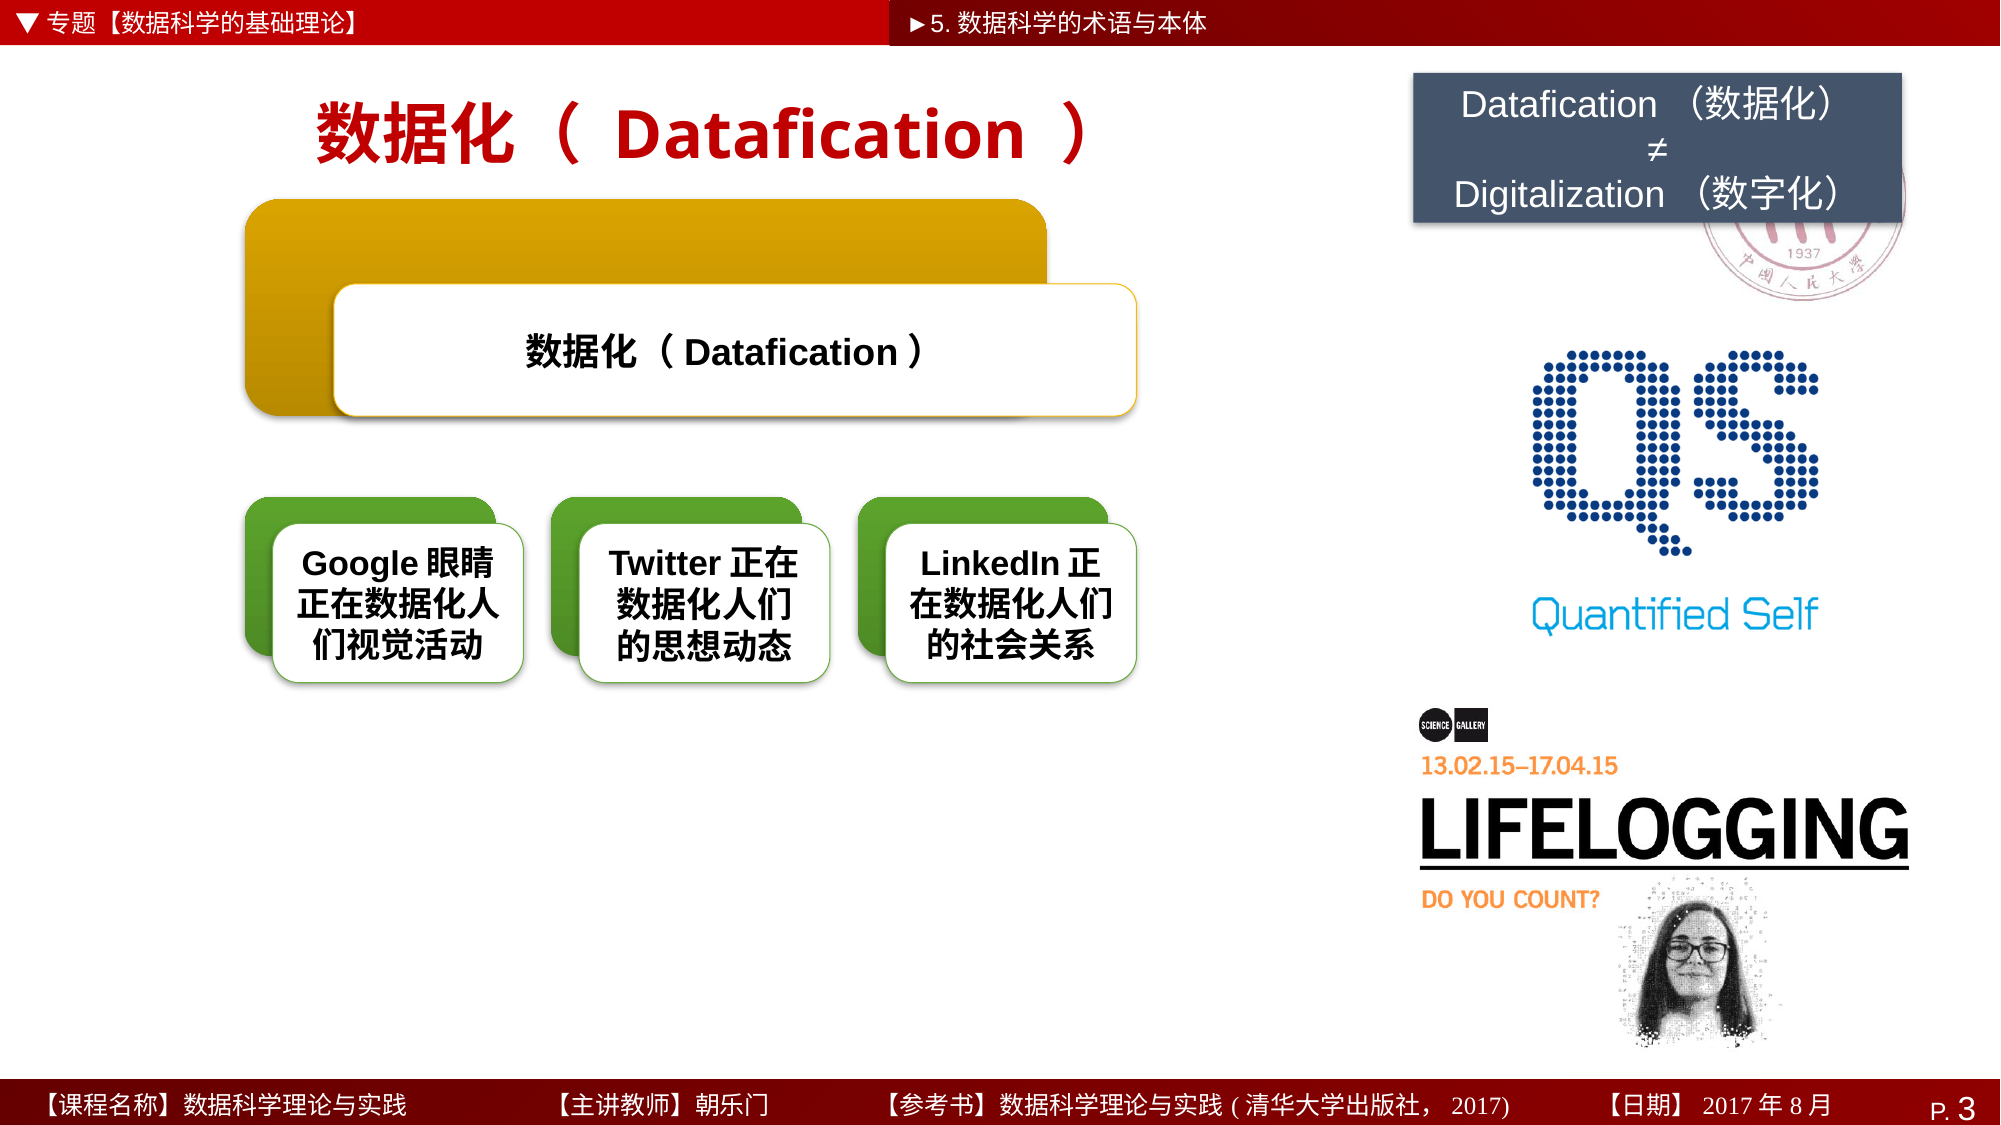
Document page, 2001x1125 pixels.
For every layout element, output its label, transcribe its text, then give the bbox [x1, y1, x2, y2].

picture [1413, 704, 1917, 1054]
title 数据化（ Datafication ） [64, 64, 1379, 200]
list ►5.数据科学的术语与本体 [890, 0, 1249, 43]
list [133, 199, 1248, 981]
list ▼专题【数据科学的基础理论】 [0, 0, 725, 43]
picture [1696, 89, 1910, 304]
picture [1519, 326, 1839, 646]
text_box Datafication（数据化） ≠ Digitalization（数字化） [1413, 72, 1902, 223]
